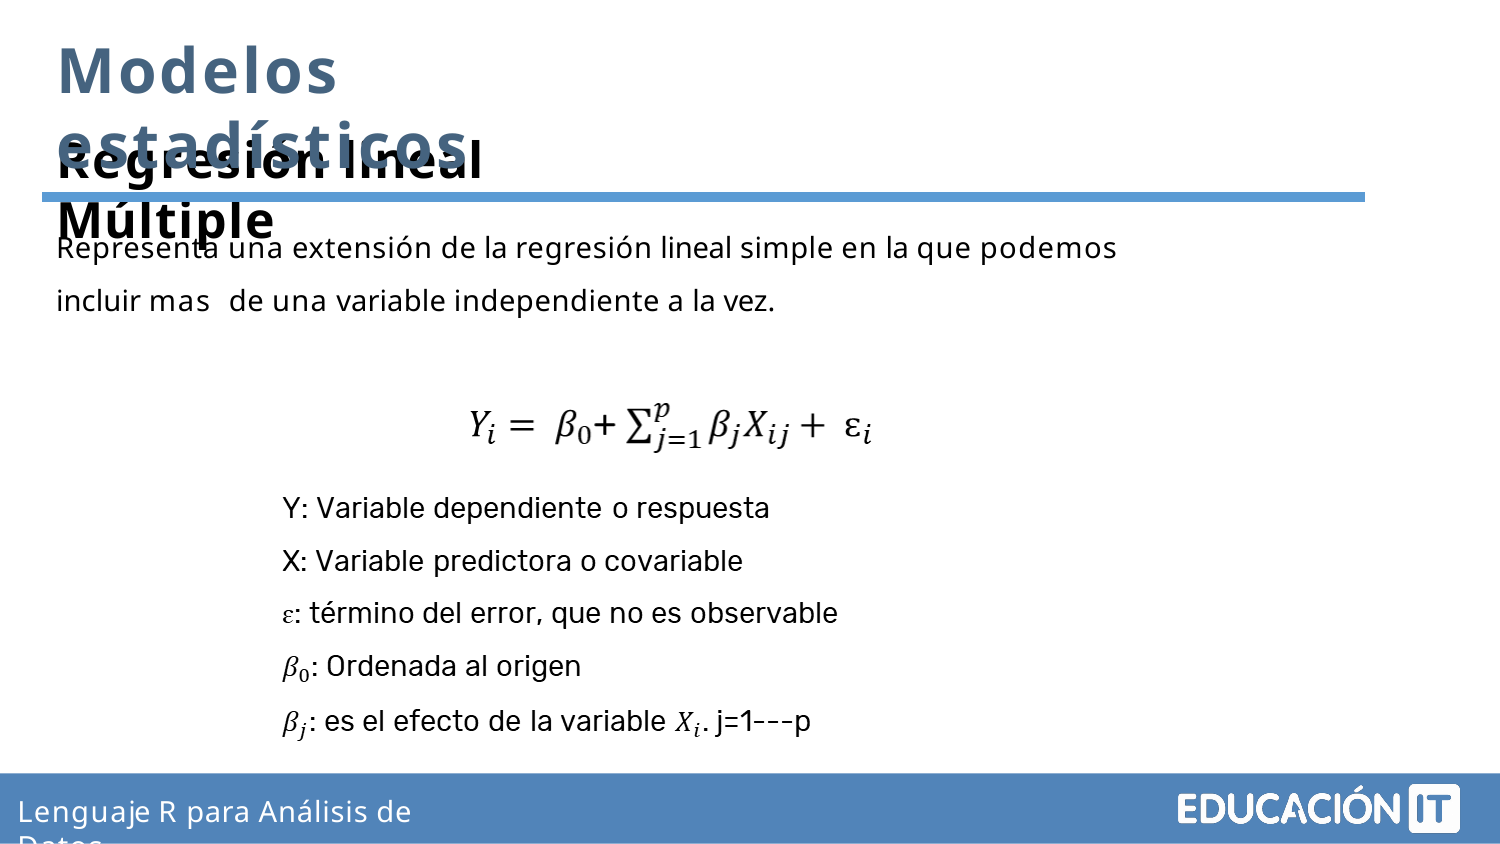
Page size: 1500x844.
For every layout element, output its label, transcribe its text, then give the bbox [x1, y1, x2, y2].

text_box Regresión lineal Múltiple [53, 197, 668, 209]
picture [468, 396, 876, 455]
text_box Regresión lineal Múltiple [53, 126, 668, 196]
picture [265, 471, 866, 752]
text_box Representa una extensión de la regresión lineal simple en la que podemos incluir mas de una variable independiente a la vez. [53, 209, 1211, 318]
picture [1175, 778, 1463, 839]
footer Lenguaje R para Análisis de Datos [15, 792, 477, 844]
title Modelos estadísticos [54, 29, 715, 182]
